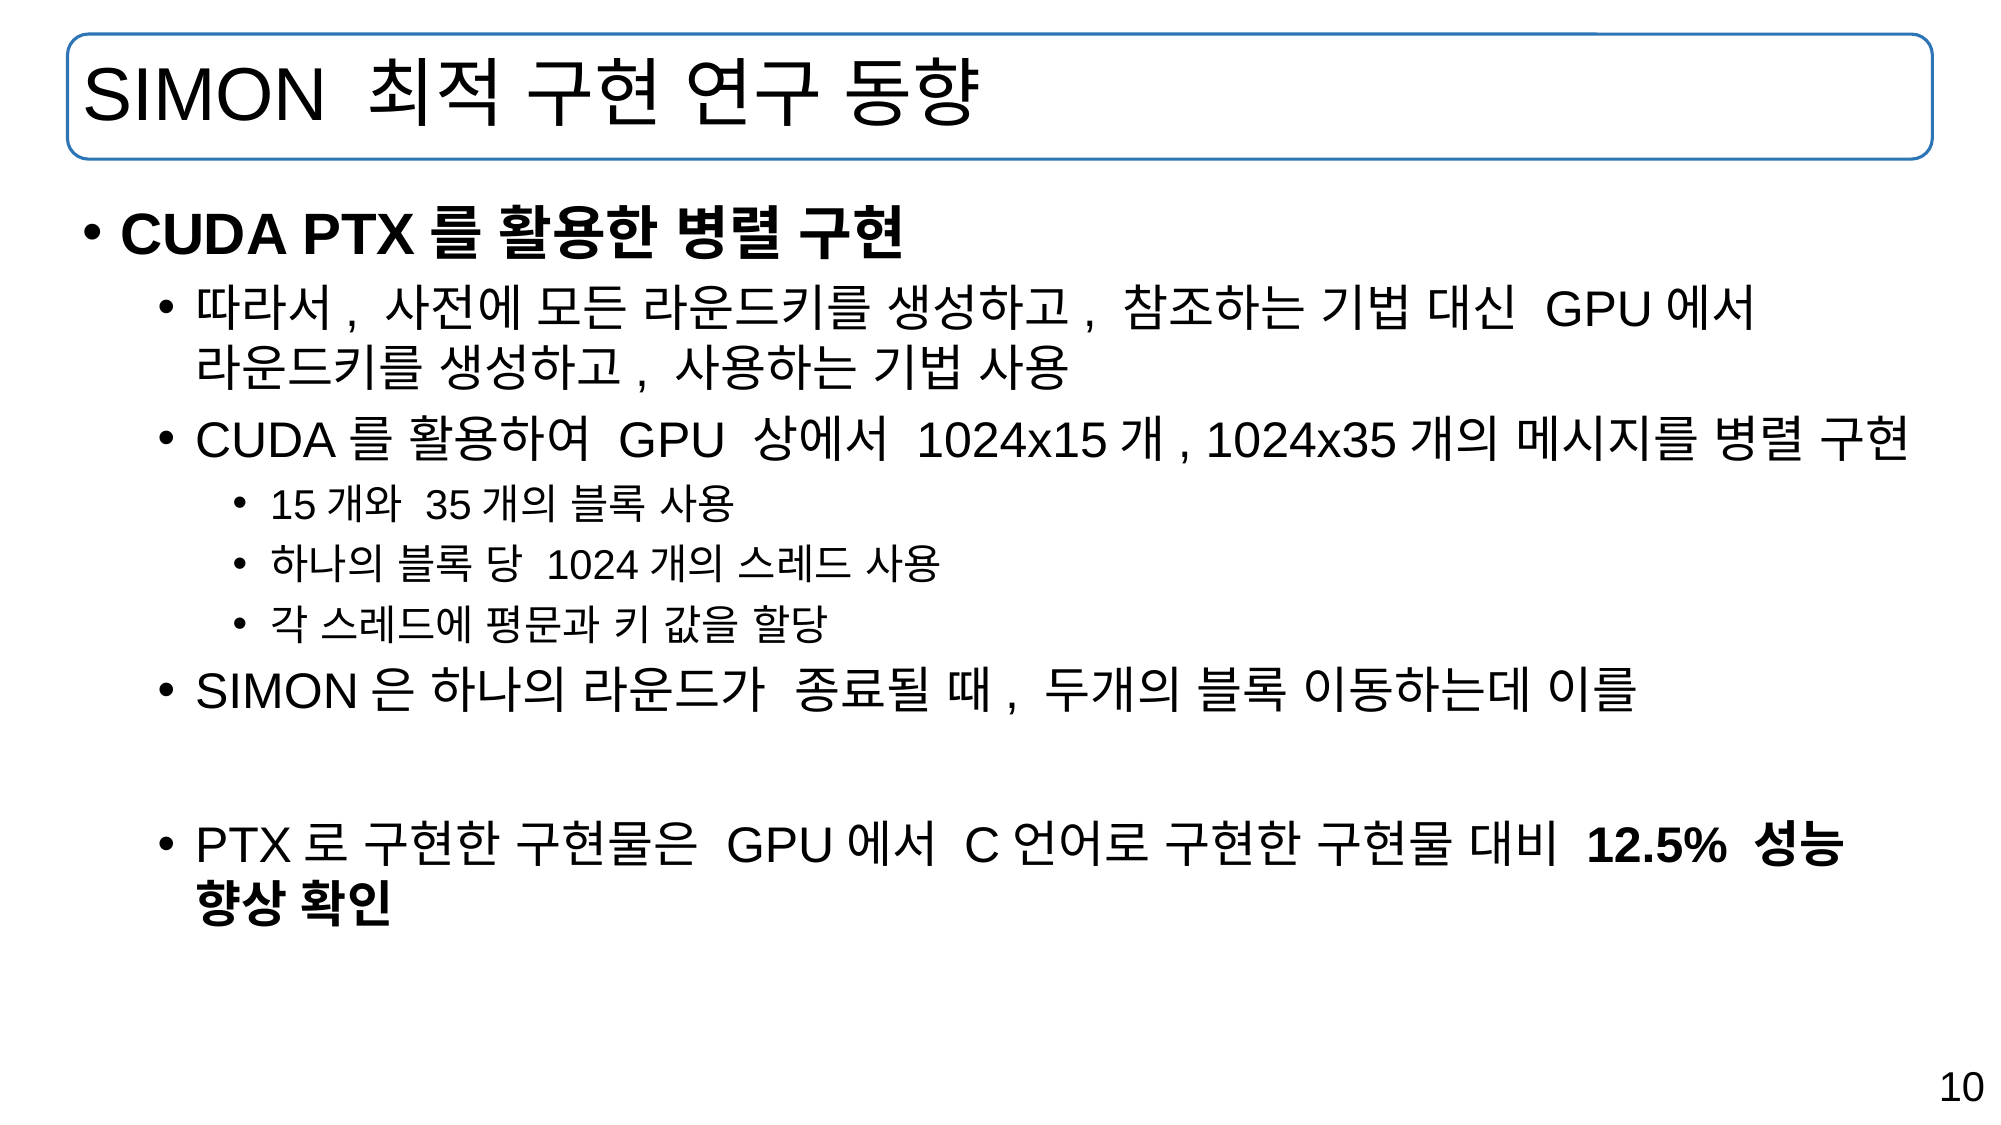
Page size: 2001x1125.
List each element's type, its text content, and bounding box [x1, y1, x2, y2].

list CUDA PTX를 활용한 병렬 구현 따라서, 사전에 모든 라운드키를 생성하고, 참조하는 기법 대신 GPU에서 라운드키를 생성하고, 사용하는 기법 사용 CUDA를 활용하여 GPU 상에서 1024x15개, 1024x35개의 메시지를 병렬 구현 15개와 35개의 블록 사용 하나의 블록 당 1024개의 스레드 사용 각 스레드에 평문과 키 값을 할당 SIMON은 하나의 라운드가 종료될 때, 두개의 블록 이동하는데 이를 PTX로 구현한 구현물은 GPU에서 C언어로 구현한 구현물 대비 12.5% 성능 향상 확인 [67, 189, 1933, 1019]
title SIMON 최적 구현 연구 동향 [67, 34, 1933, 160]
